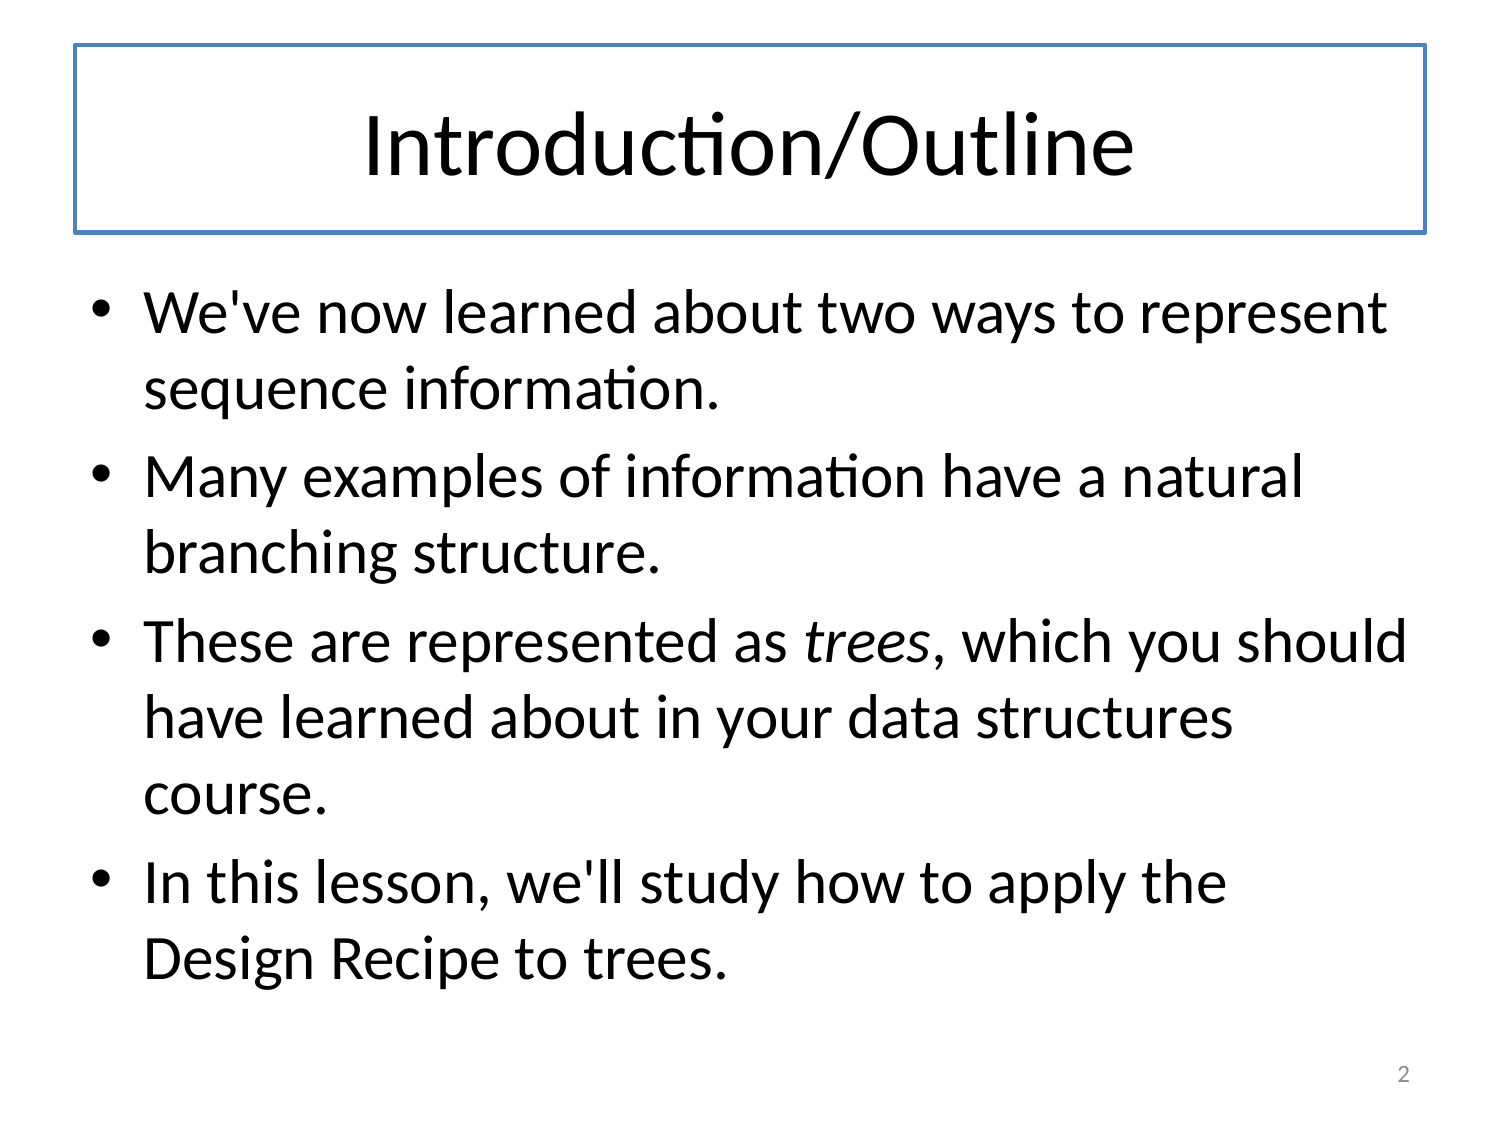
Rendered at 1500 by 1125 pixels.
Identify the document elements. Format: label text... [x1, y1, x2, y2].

title Introduction/Outline [73, 43, 1427, 235]
slide_number 2 [1074, 1042, 1425, 1103]
list We've now learned about two ways to represent sequence information. Many examples of information have a natural branching structure. These are represented as trees, which you should have learned about in your data structures course. In this lesson, we'll study how to apply the Design Recipe to trees. [75, 262, 1425, 1005]
